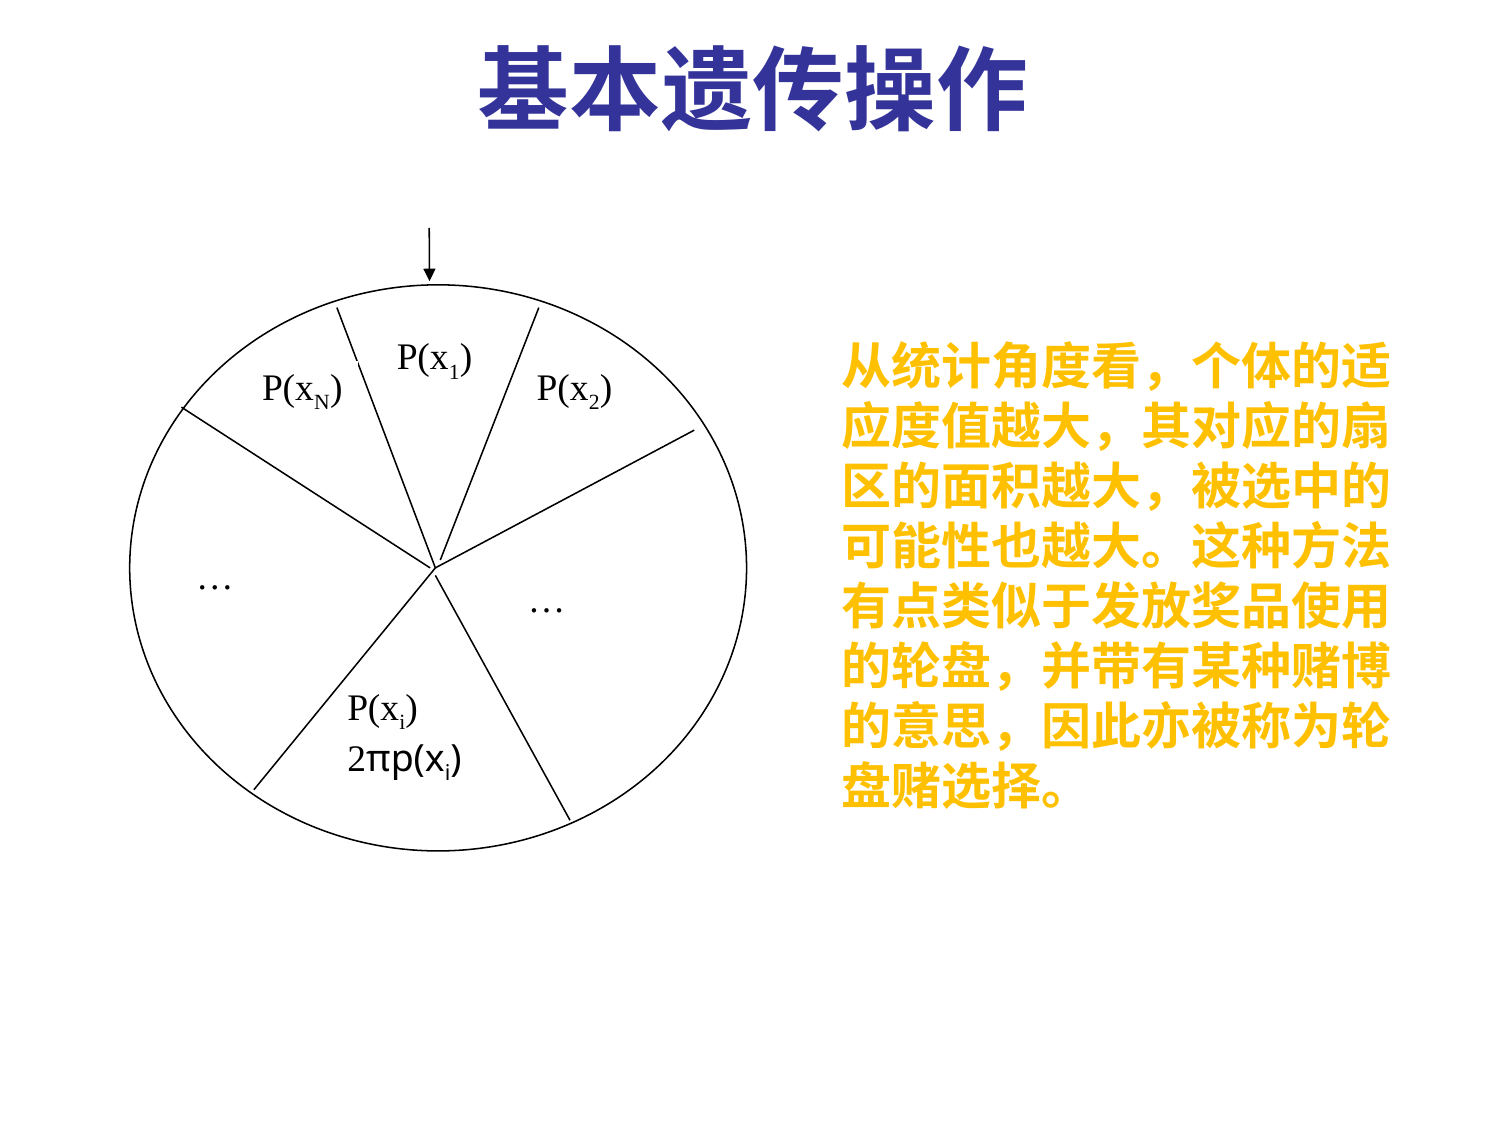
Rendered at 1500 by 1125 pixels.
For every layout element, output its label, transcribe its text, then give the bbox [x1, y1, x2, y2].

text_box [108, 212, 799, 1005]
text_box 基本遗传操作 [295, 24, 1211, 150]
text_box 从统计角度看，个体的适应度值越大，其对应的扇区的面积越大，被选中的可能性也越大。这种方法有点类似于发放奖品使用的轮盘，并带有某种赌博的意思，因此亦被称为轮盘赌选择。 [826, 327, 1453, 822]
